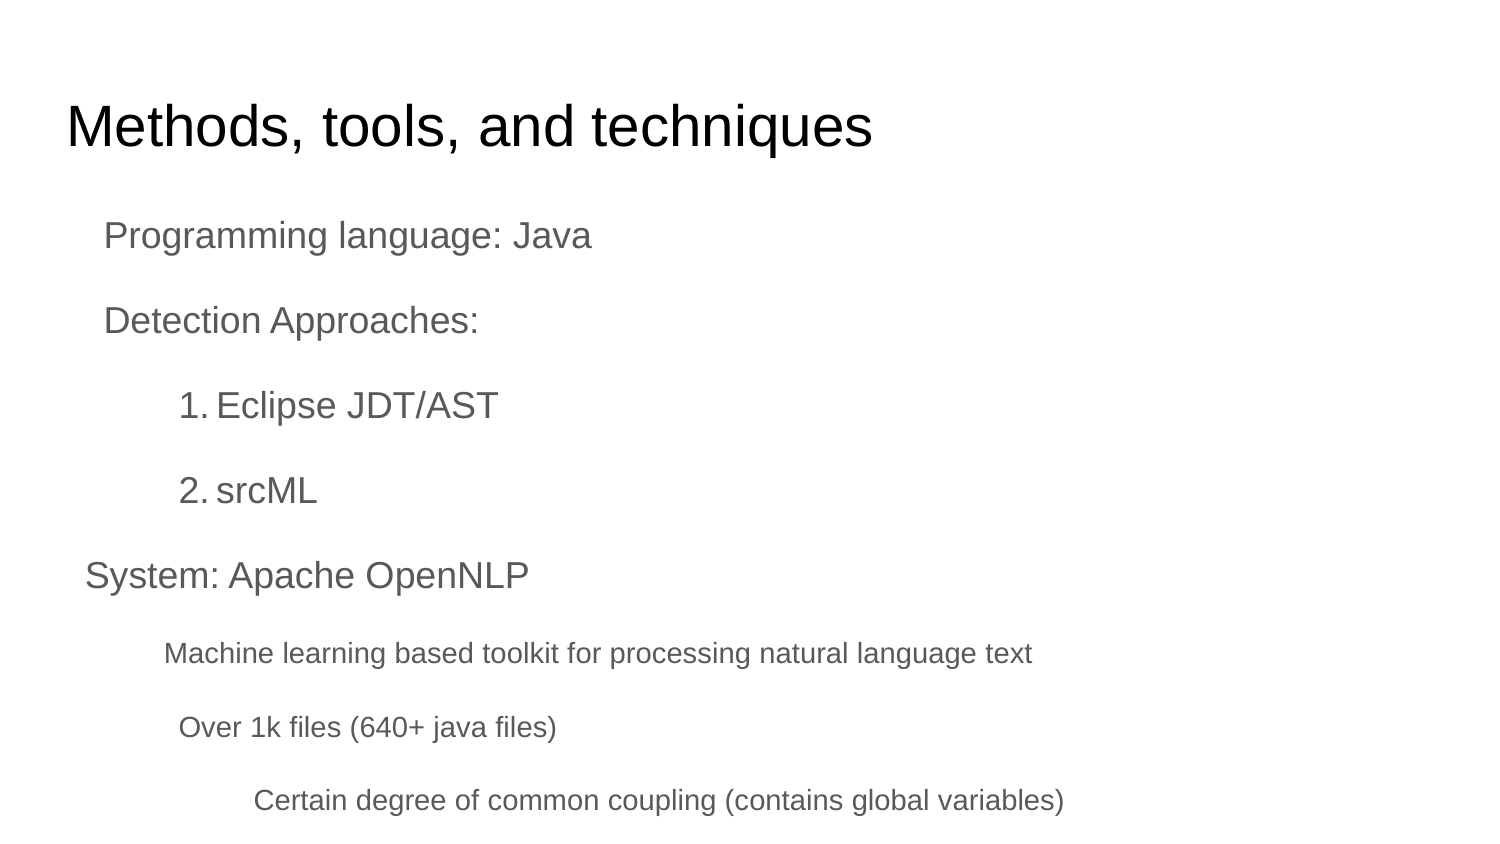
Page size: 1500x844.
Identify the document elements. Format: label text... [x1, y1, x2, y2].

list Programming language: Java Detection Approaches: Eclipse JDT/AST srcML System: Apache OpenNLP Machine learning based toolkit for processing natural language text Over 1k files (640+ java files) Certain degree of common coupling (contains global variables) [51, 189, 1449, 750]
title Methods, tools, and techniques [51, 72, 1449, 167]
